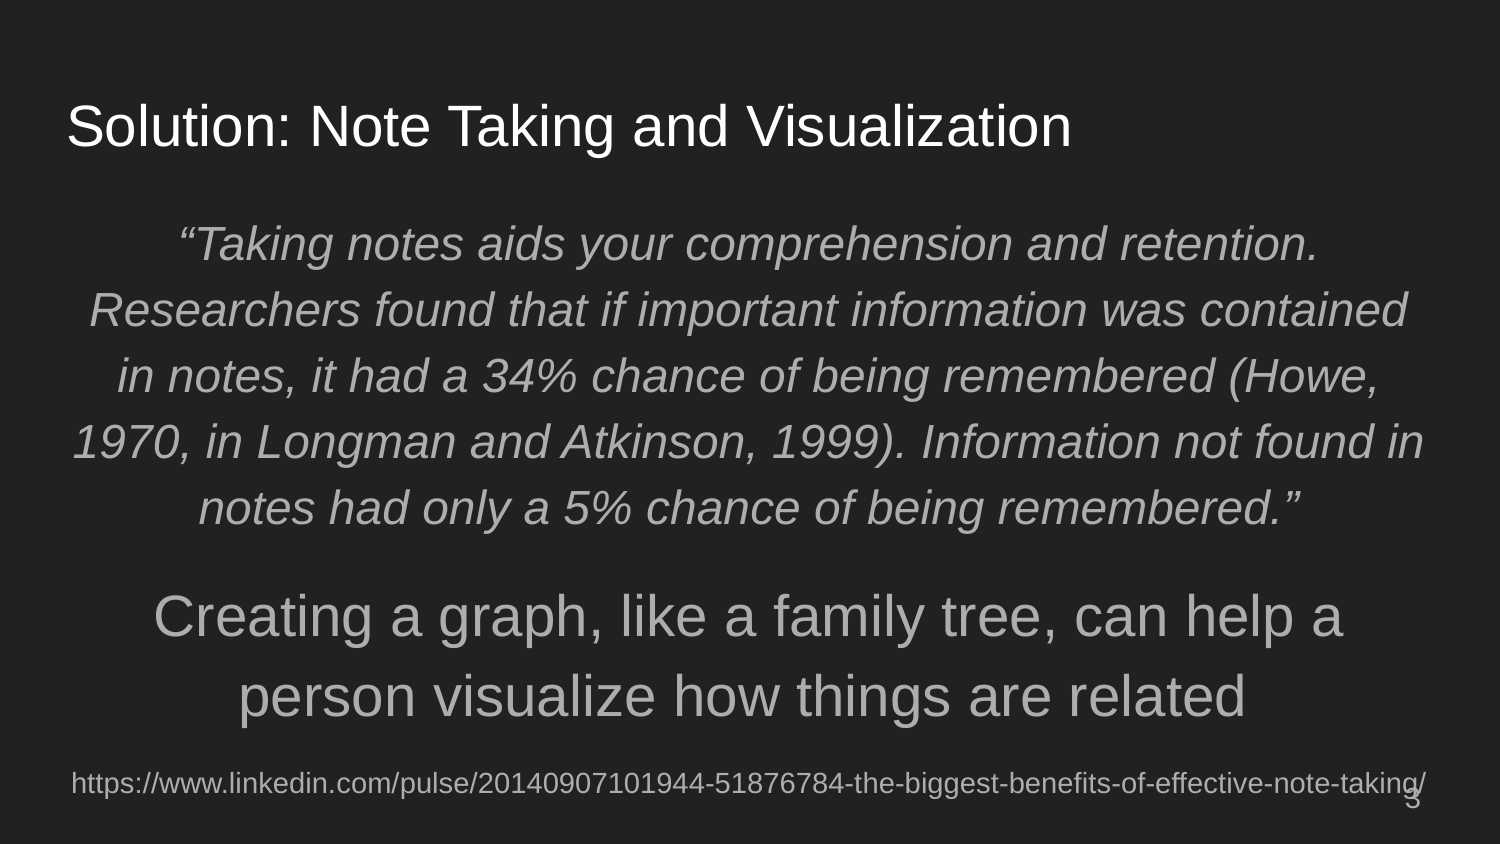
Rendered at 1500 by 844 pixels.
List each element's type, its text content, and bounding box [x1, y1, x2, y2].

list “Taking notes aids your comprehension and retention. Researchers found that if important information was contained in notes, it had a 34% chance of being remembered (Howe, 1970, in Longman and Atkinson, 1999). Information not found in notes had only a 5% chance of being remembered.” Creating a graph, like a family tree, can help a person visualize how things are related [51, 189, 1449, 750]
title Solution: Note Taking and Visualization [51, 72, 1449, 167]
text_box https://www.linkedin.com/pulse/20140907101944-51876784-the-biggest-benefits-of-effective-note-taking/ [0, 749, 1500, 844]
